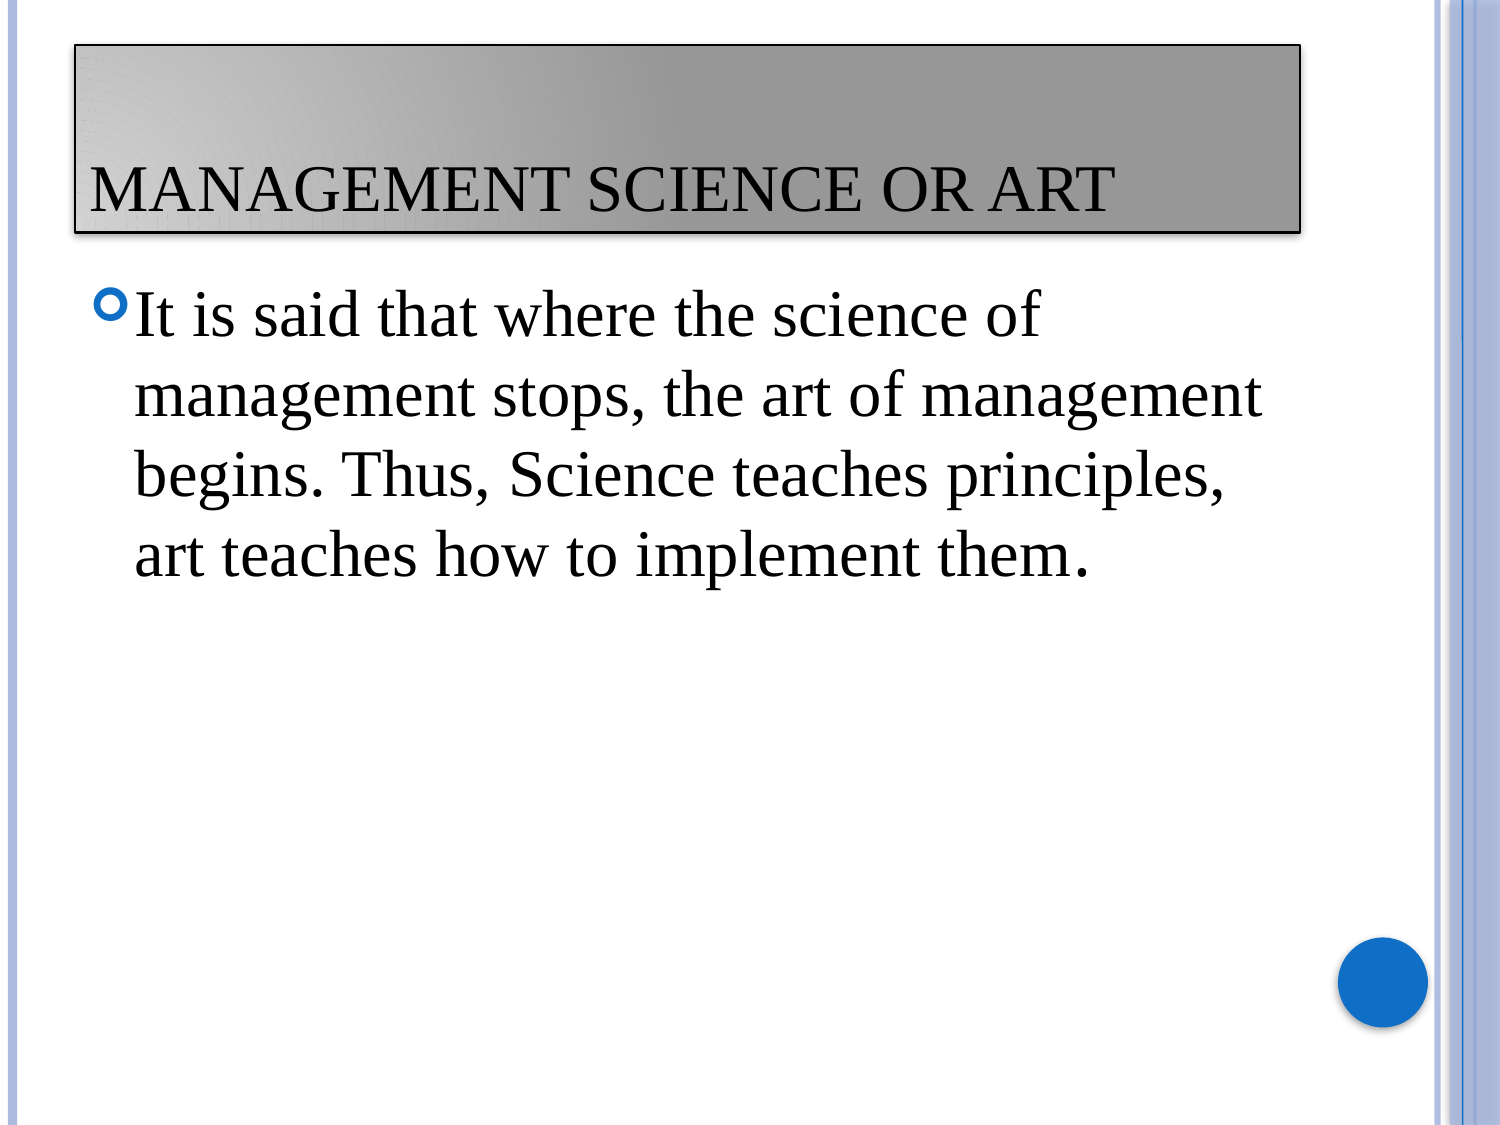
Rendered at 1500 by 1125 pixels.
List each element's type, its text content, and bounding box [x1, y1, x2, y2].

list It is said that where the science of management stops, the art of management begins. Thus, Science teaches principles, art teaches how to implement them. [75, 262, 1300, 1062]
title MANAGEMENT SCIENCE OR ART [74, 44, 1301, 234]
